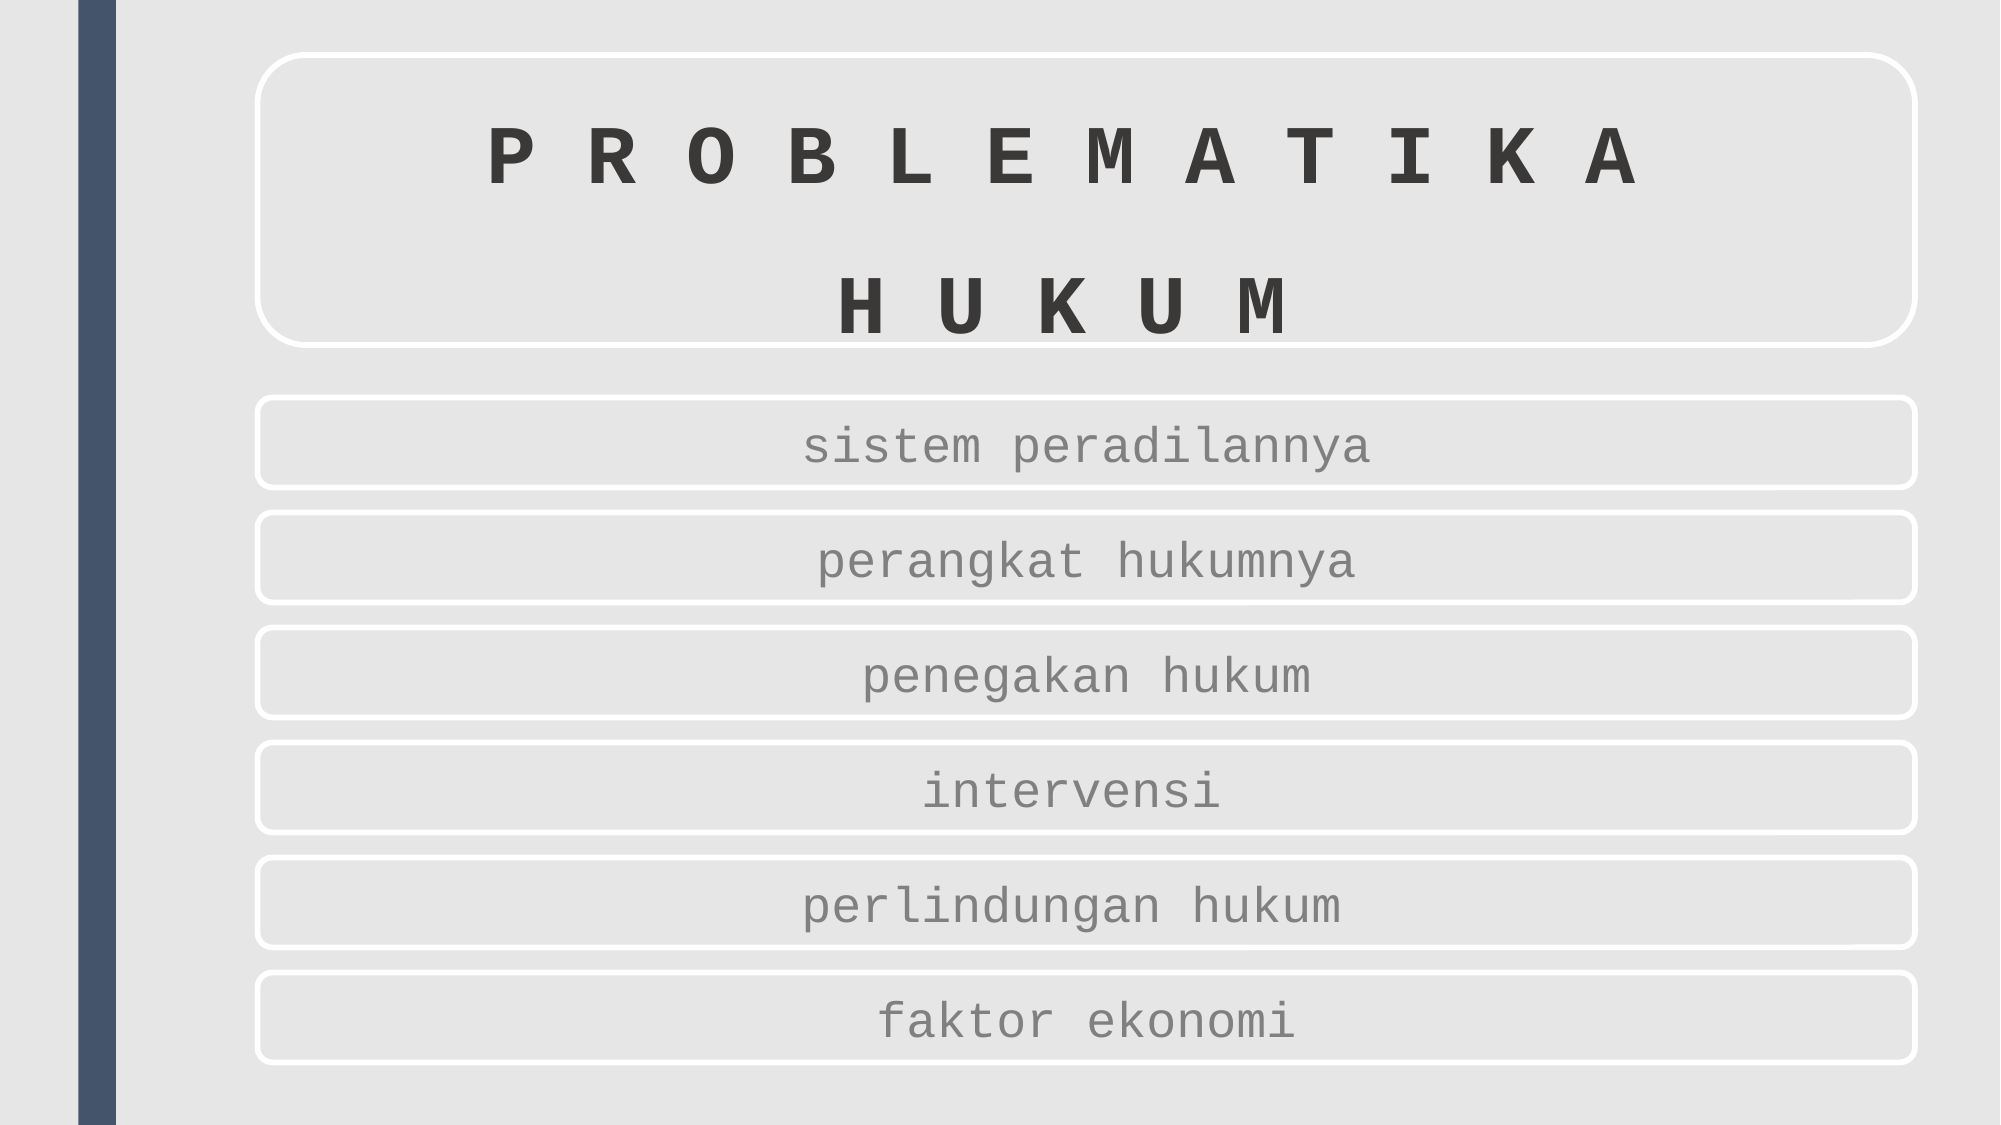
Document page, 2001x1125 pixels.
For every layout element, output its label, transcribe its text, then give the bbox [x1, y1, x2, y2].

text_box intervensi [254, 739, 1918, 836]
text_box P R O B L E M A T I K A H U K U M [254, 52, 1918, 348]
text_box perlindungan hukum [254, 854, 1918, 951]
text_box faktor ekonomi [254, 969, 1918, 1066]
text_box perangkat hukumnya [254, 509, 1918, 606]
text_box penegakan hukum [254, 624, 1918, 721]
text_box sistem peradilannya [254, 394, 1918, 491]
